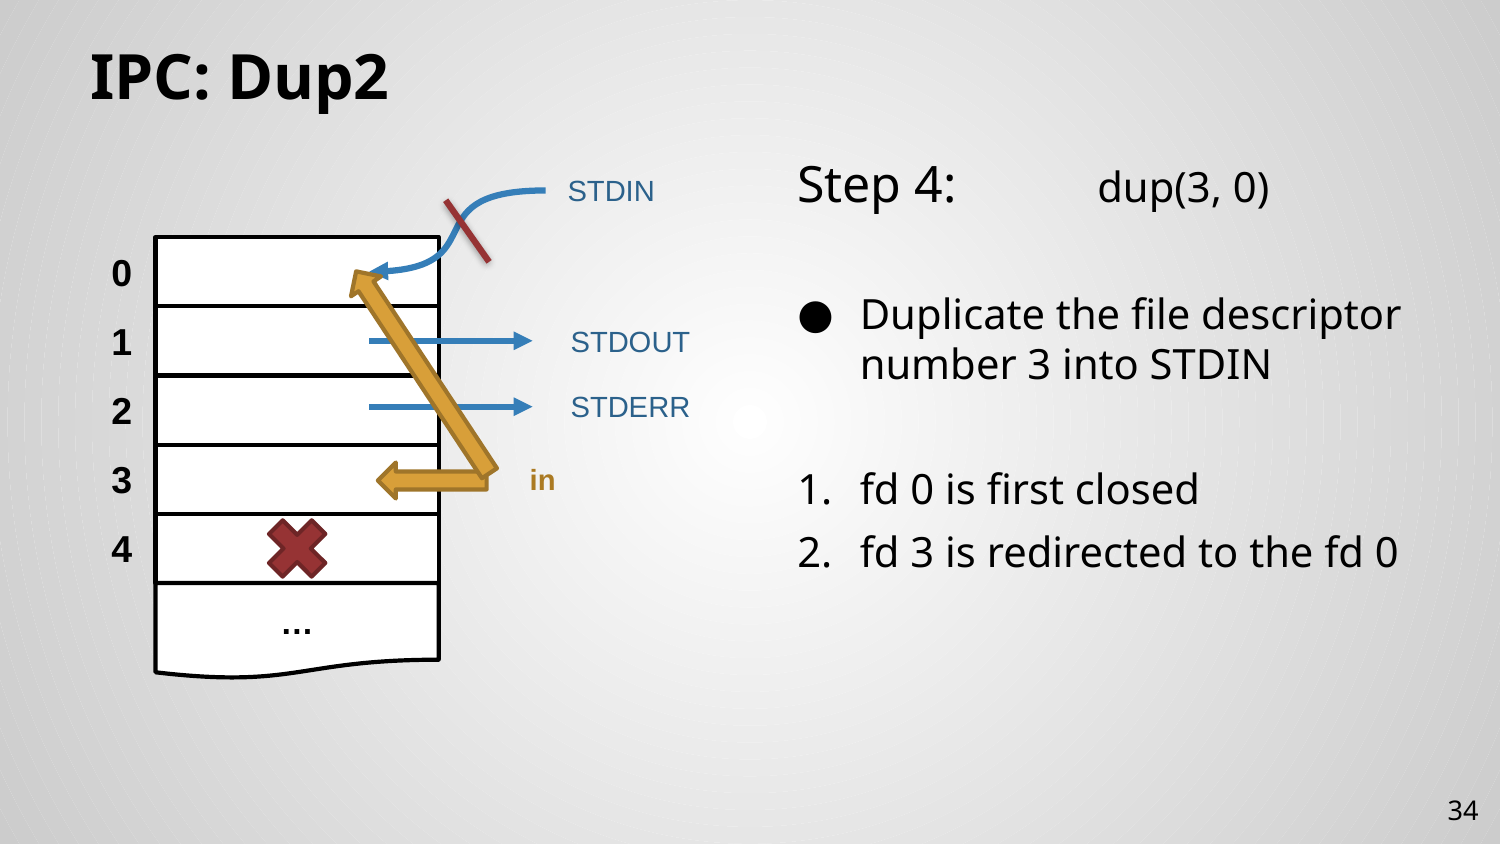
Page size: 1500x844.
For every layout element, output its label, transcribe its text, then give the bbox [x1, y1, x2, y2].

title IPC: Dup2 [75, 33, 1425, 128]
list Step 4: dup(3, 0) Duplicate the file descriptor number 3 into STDIN fd 0 is first closed fd 3 is redirected to the fd 0 [769, 137, 1425, 808]
slide_number 34 [1403, 779, 1494, 844]
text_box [87, 164, 708, 679]
